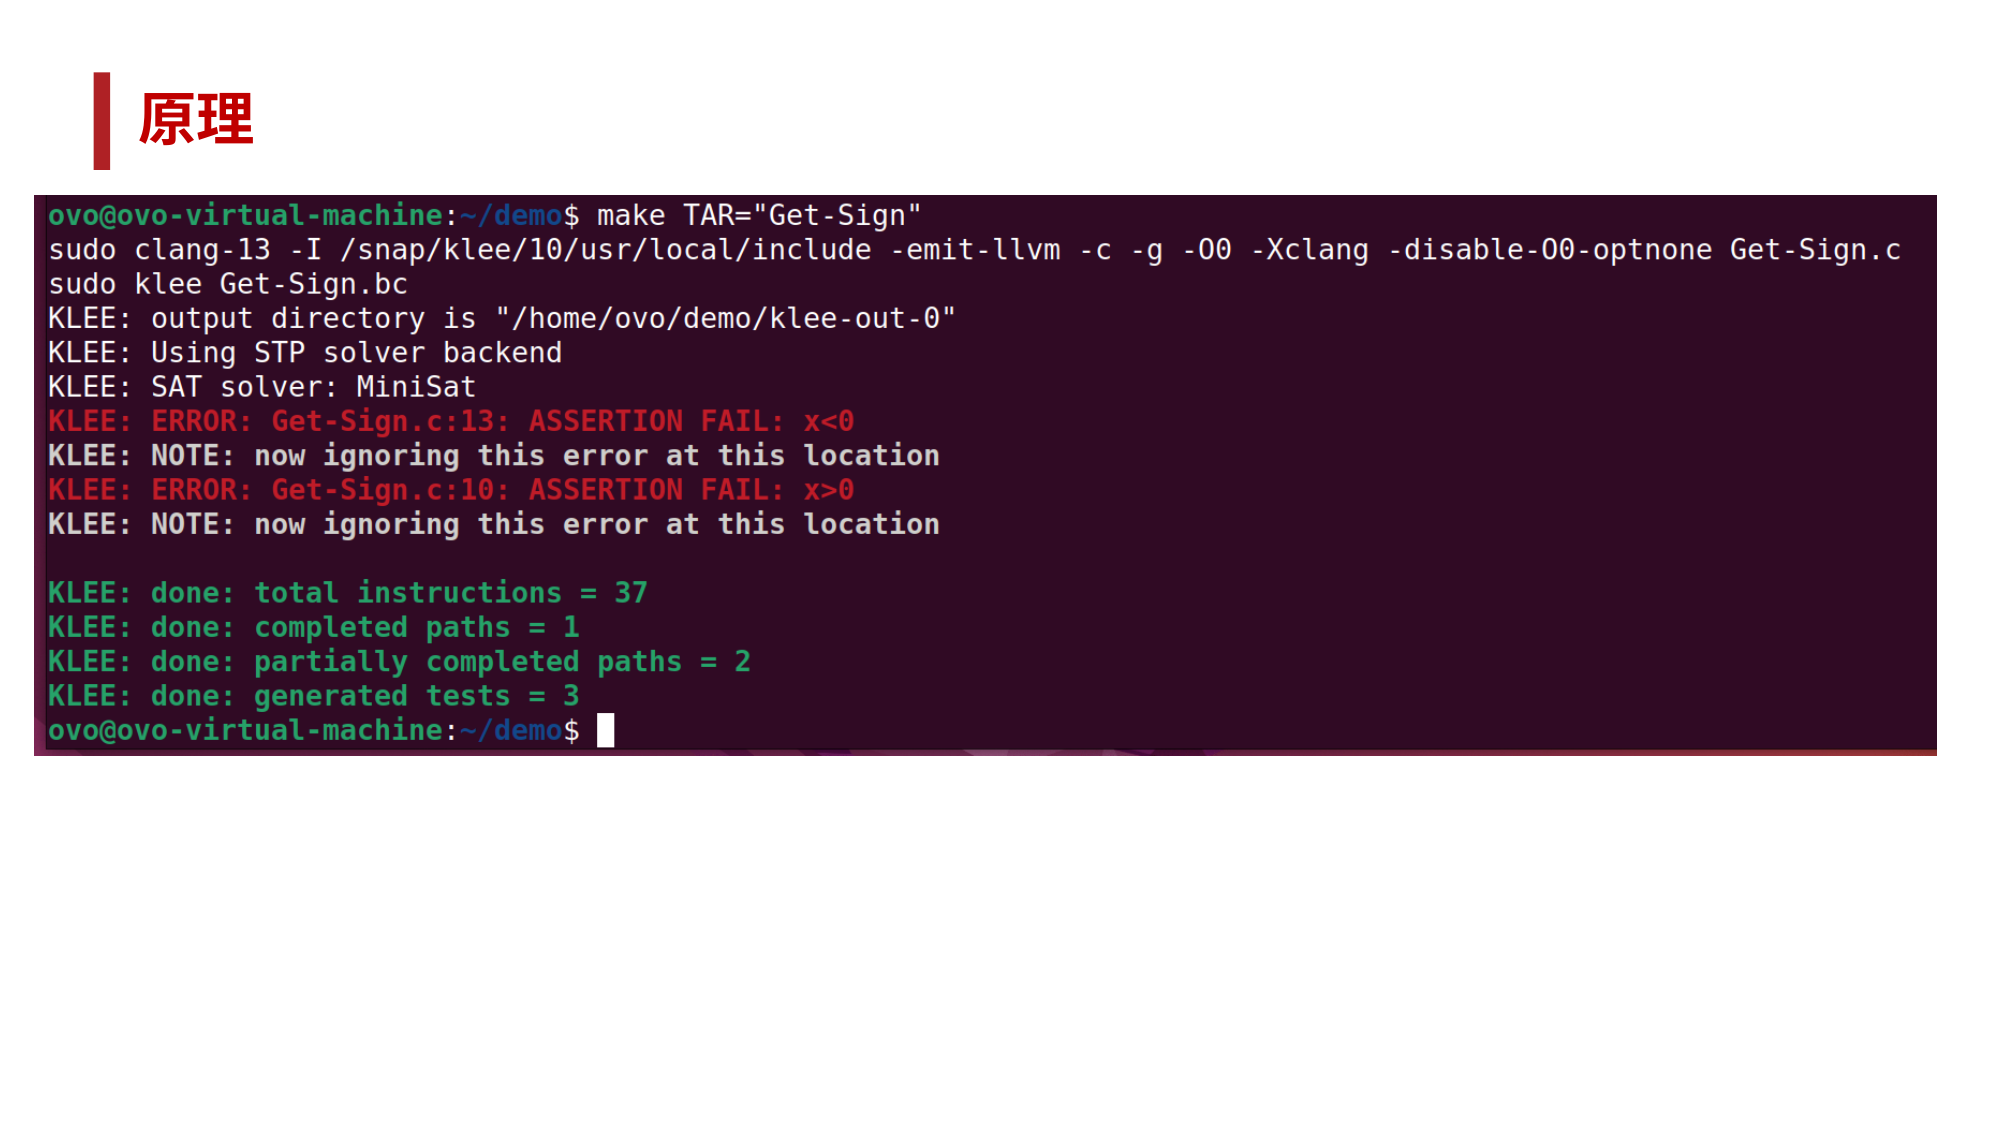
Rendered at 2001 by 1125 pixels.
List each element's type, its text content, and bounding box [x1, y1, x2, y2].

picture [34, 195, 1937, 756]
title 原理 [123, 72, 1849, 170]
